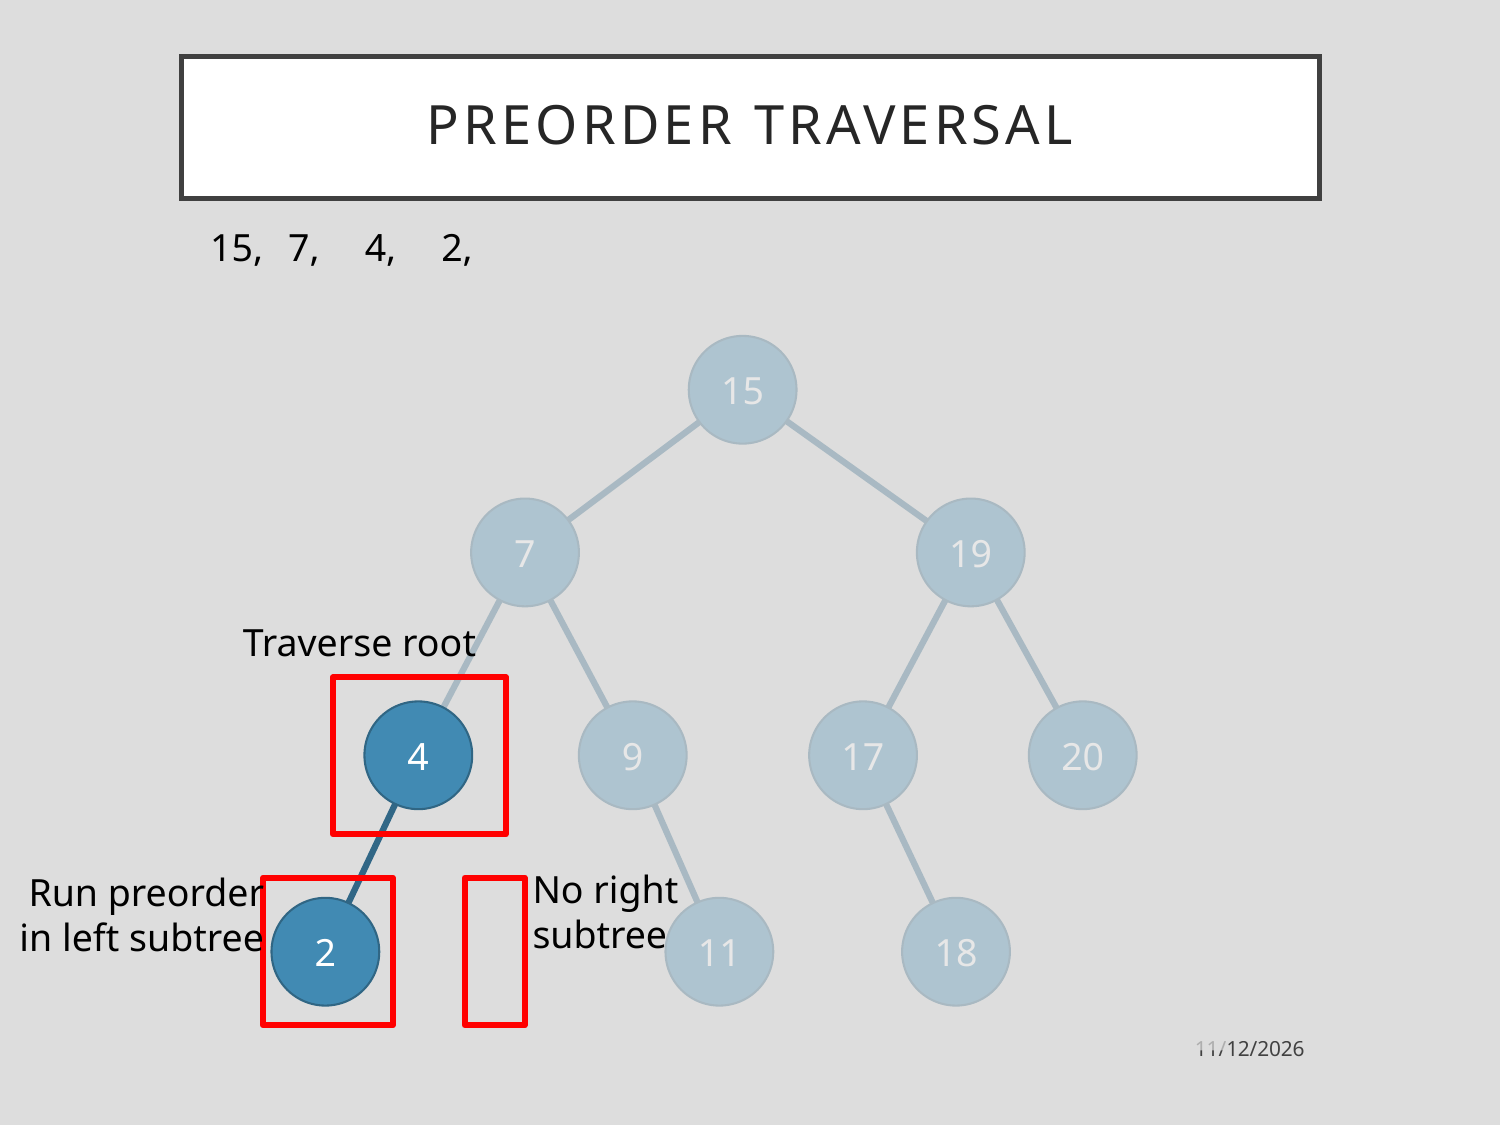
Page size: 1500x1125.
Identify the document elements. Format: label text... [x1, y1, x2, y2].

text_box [524, 389, 742, 553]
text_box 15, [195, 216, 273, 277]
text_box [862, 755, 956, 952]
text_box 7, [273, 216, 335, 277]
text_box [418, 552, 524, 756]
text_box 2, [426, 216, 488, 277]
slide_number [980, 1023, 1320, 1077]
title Preorder traversal [179, 54, 1322, 201]
text_box Run preorder in left subtree [4, 861, 279, 967]
text_box [332, 676, 418, 755]
text_box [419, 756, 507, 835]
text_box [325, 755, 419, 952]
text_box [180, 311, 1229, 1052]
text_box No right subtree [517, 858, 694, 964]
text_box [742, 389, 971, 553]
text_box Traverse root [228, 611, 418, 672]
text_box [524, 552, 633, 756]
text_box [970, 552, 1083, 756]
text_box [862, 552, 970, 756]
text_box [632, 755, 720, 952]
text_box [464, 877, 526, 1026]
text_box 4, [349, 216, 411, 277]
text_box [262, 877, 394, 1026]
